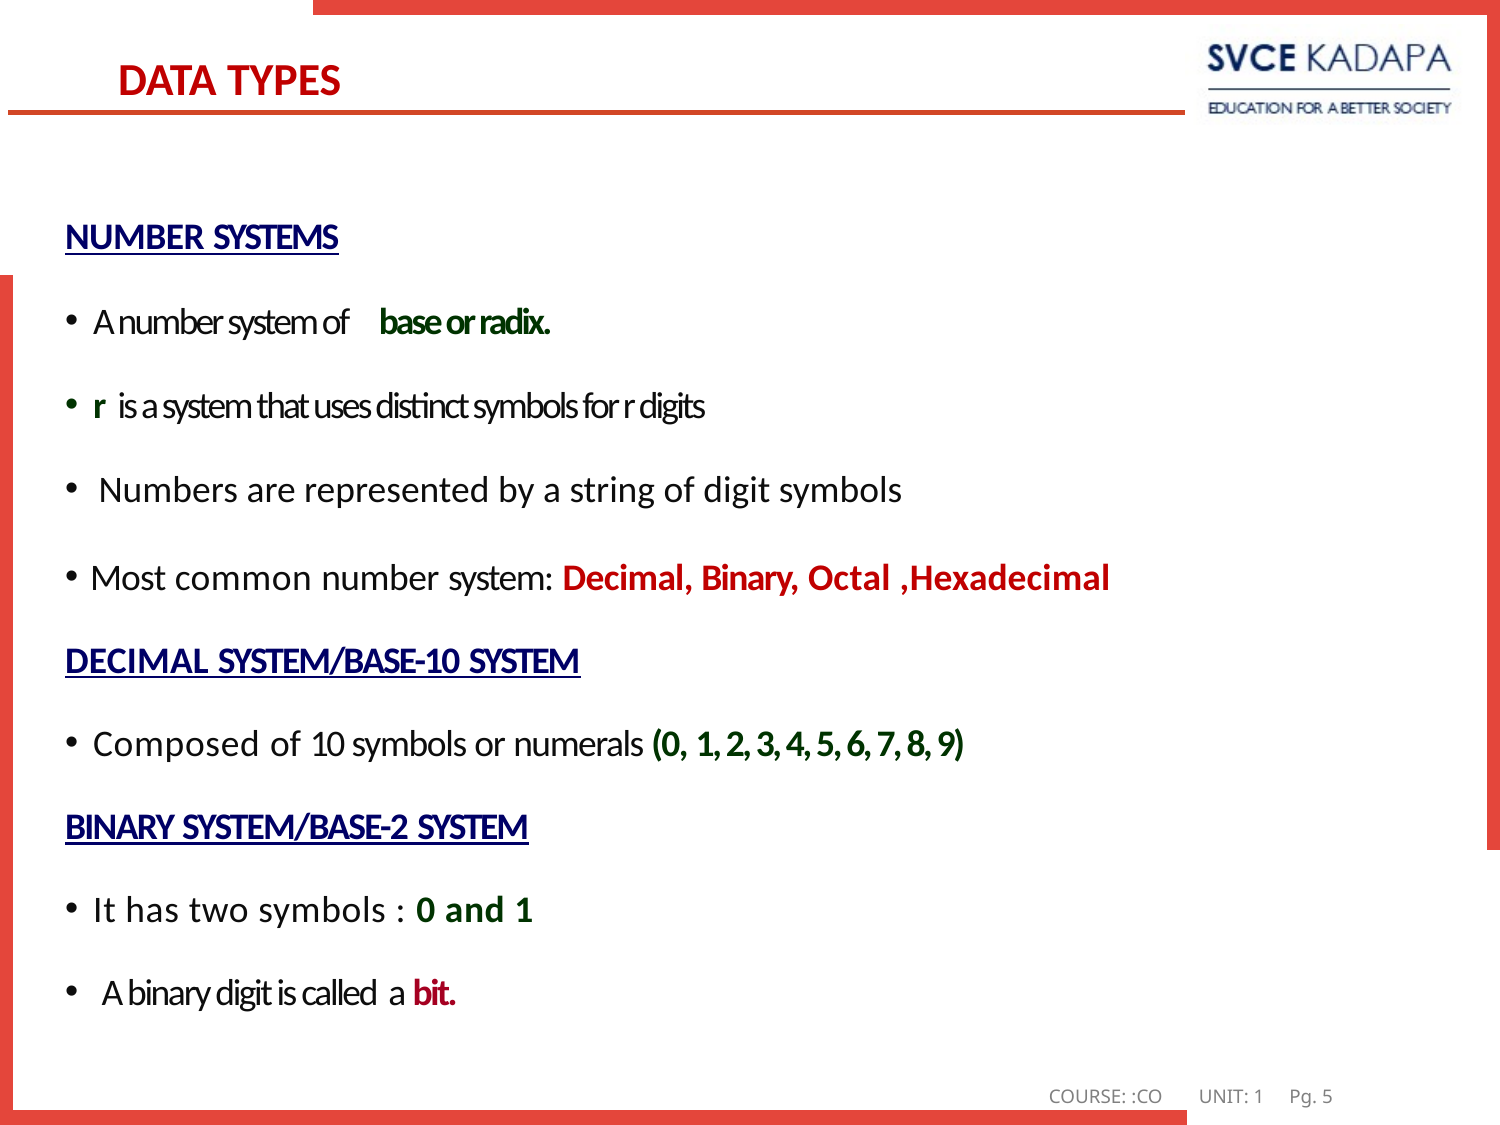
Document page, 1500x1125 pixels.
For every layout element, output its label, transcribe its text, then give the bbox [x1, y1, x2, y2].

title DATA TYPES [103, 41, 1186, 121]
picture [1185, 24, 1477, 128]
list NUMBER SYSTEMS A number system of base or radix. r is a system that uses distinct symbols for r digits Numbers are represented by a string of digit symbols Most common number system: Decimal, Binary, Octal ,Hexadecimal DECIMAL SYSTEM/BASE-10 SYSTEM Composed of 10 symbols or numerals (0, 1, 2, 3, 4, 5, 6, 7, 8, 9) BINARY SYSTEM/BASE-2 SYSTEM It has two symbols : 0 and 1 A binary digit is called a bit. [50, 182, 1416, 1063]
